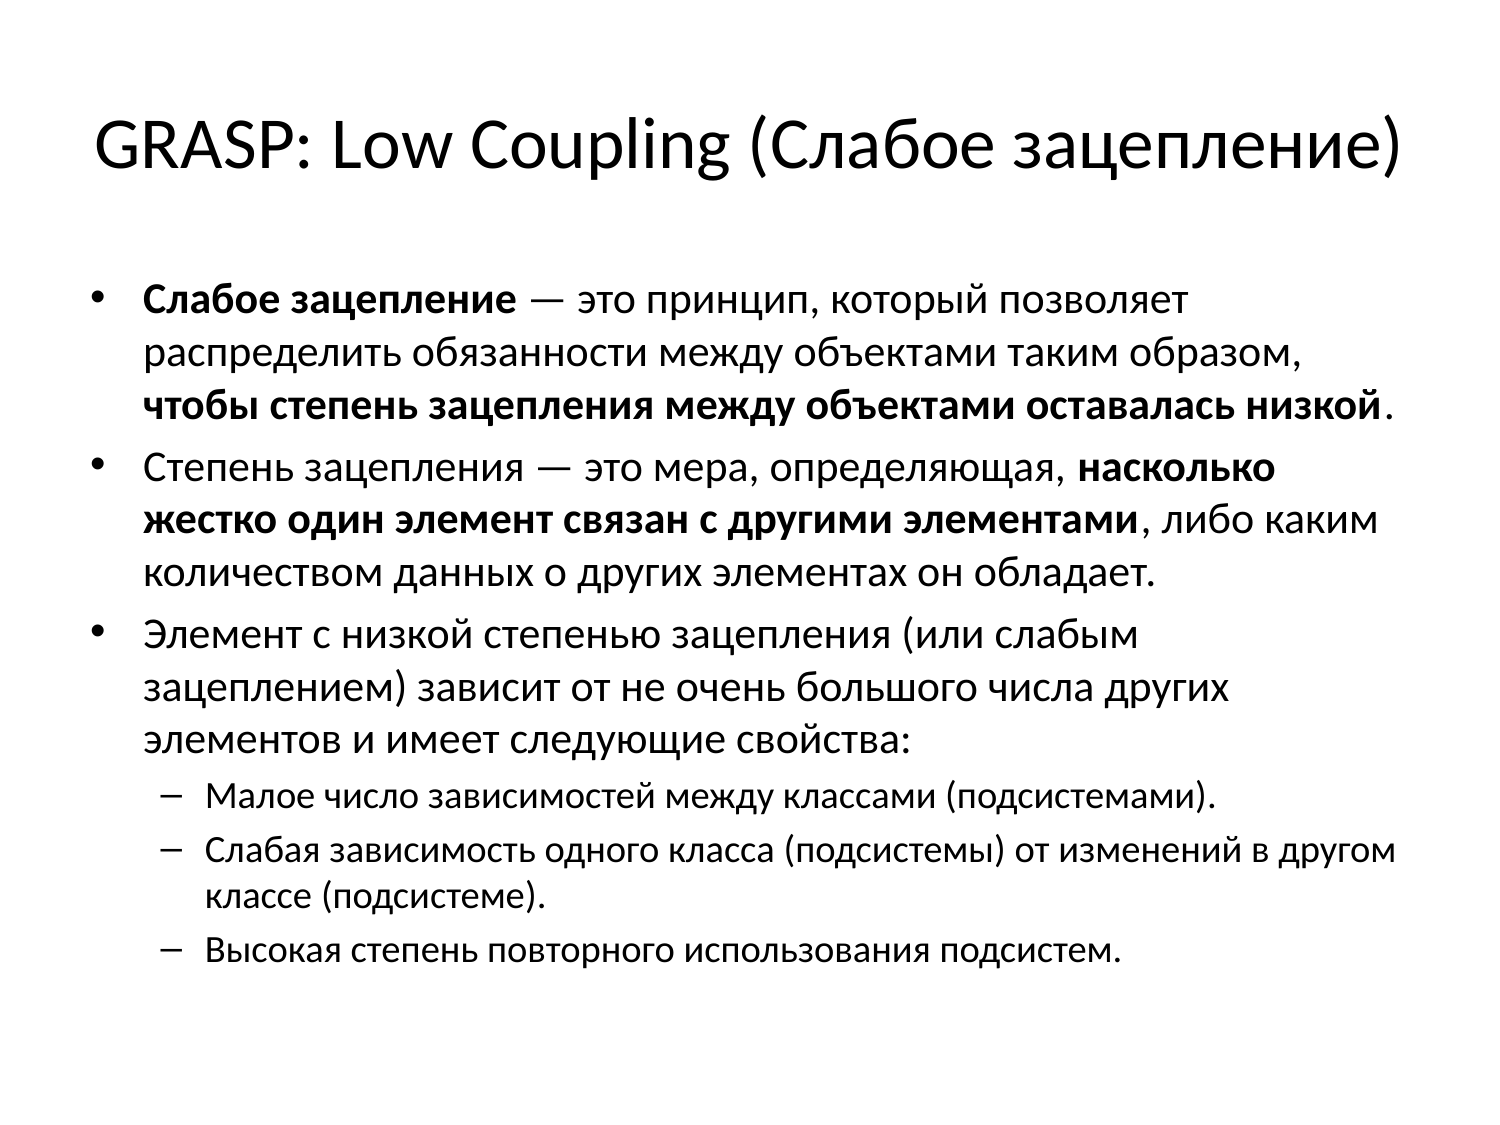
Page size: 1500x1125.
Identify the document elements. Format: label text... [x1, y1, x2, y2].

list Слабое зацепление — это принцип, который позволяет распределить обязанности между объектами таким образом, чтобы степень зацепления между объектами оставалась низкой. Степень зацепления — это мера, определяющая, насколько жестко один элемент связан с другими элементами, либо каким количеством данных о других элементах он обладает. Элемент с низкой степенью зацепления (или слабым зацеплением) зависит от не очень большого числа других элементов и имеет следующие свойства: Малое число зависимостей между классами (подсистемами). Слабая зависимость одного класса (подсистемы) от изменений в другом классе (подсистеме). Высокая степень повторного использования подсистем. [75, 262, 1425, 1005]
title GRASP: Low Coupling (Слабое зацепление) [75, 45, 1425, 233]
